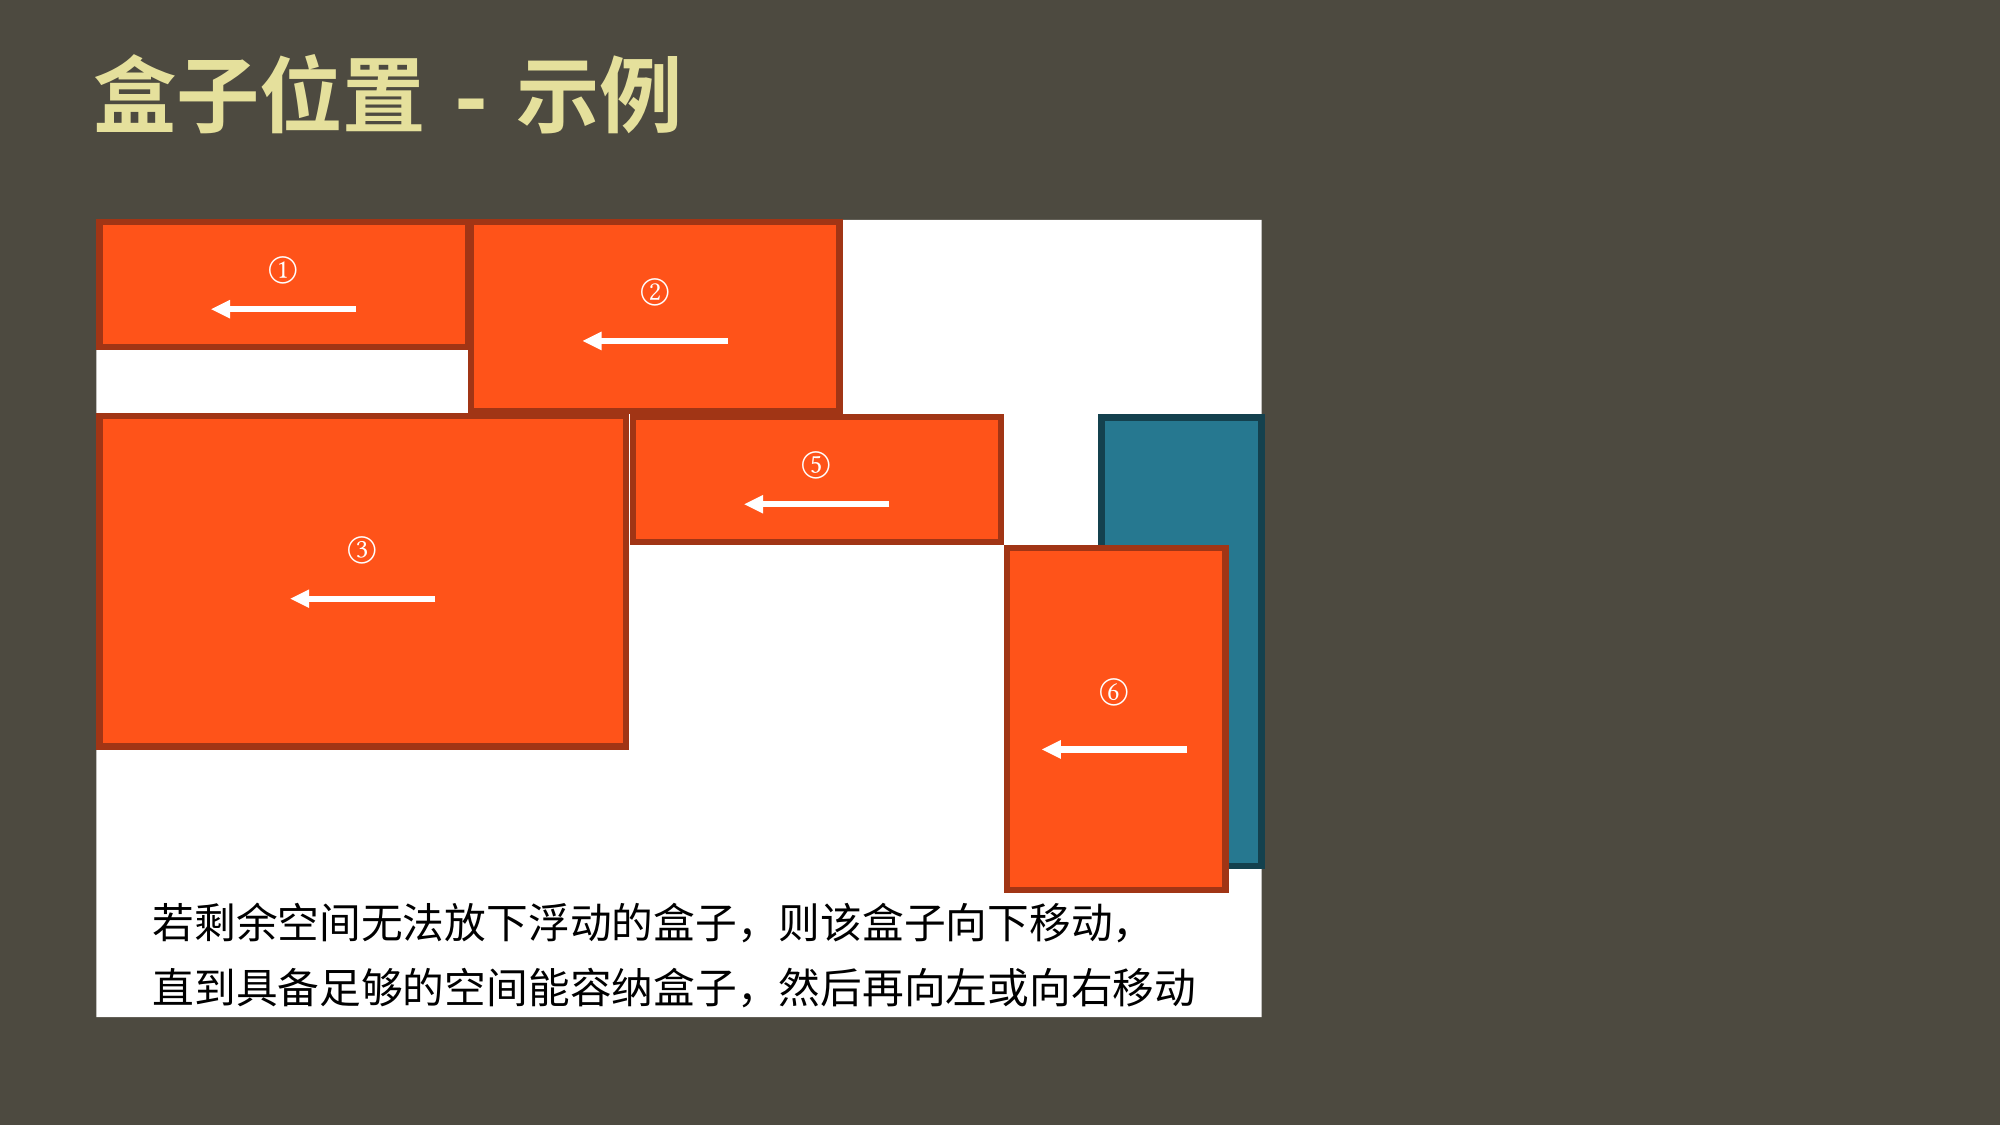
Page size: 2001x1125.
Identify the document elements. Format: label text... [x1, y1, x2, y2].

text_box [1006, 547, 1226, 891]
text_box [632, 416, 1002, 542]
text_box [1101, 417, 1262, 866]
title 盒子位置-示例 [78, 38, 2000, 162]
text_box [471, 221, 840, 411]
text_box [99, 415, 627, 747]
text_box [95, 219, 1263, 1018]
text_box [99, 221, 468, 347]
text_box 若剩余空间无法放下浮动的盒子，则该盒子向下移动， 直到具备足够的空间能容纳盒子，然后再向左或向右移动 [137, 874, 1221, 1019]
